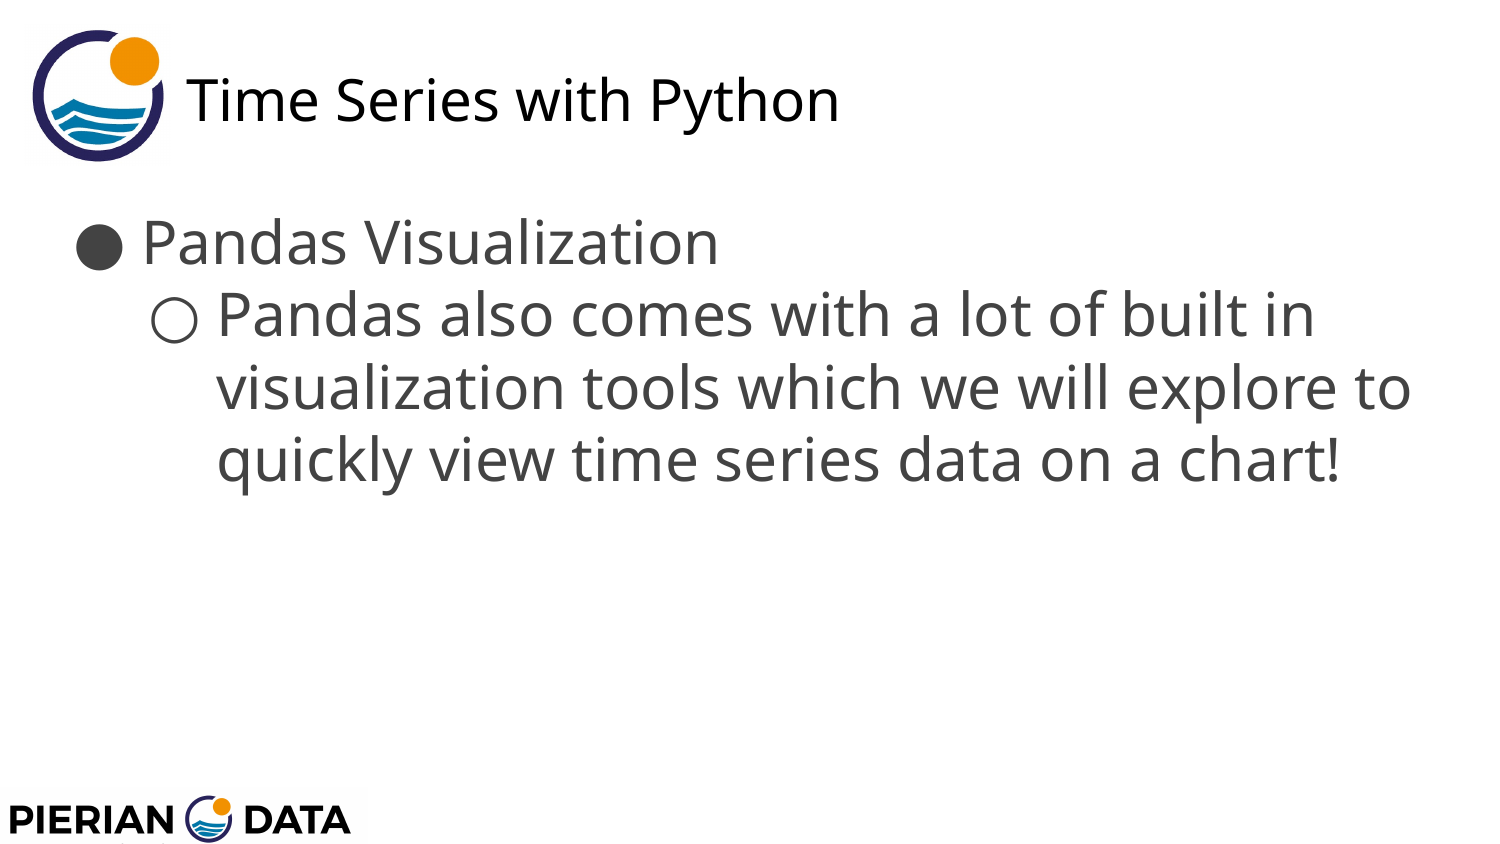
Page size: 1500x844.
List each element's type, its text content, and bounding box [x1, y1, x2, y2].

picture [24, 24, 172, 167]
title Time Series with Python [176, 48, 1449, 143]
list Pandas Visualization Pandas also comes with a lot of built in visualization tools which we will explore to quickly view time series data on a chart! [51, 189, 1476, 750]
picture [0, 787, 368, 844]
